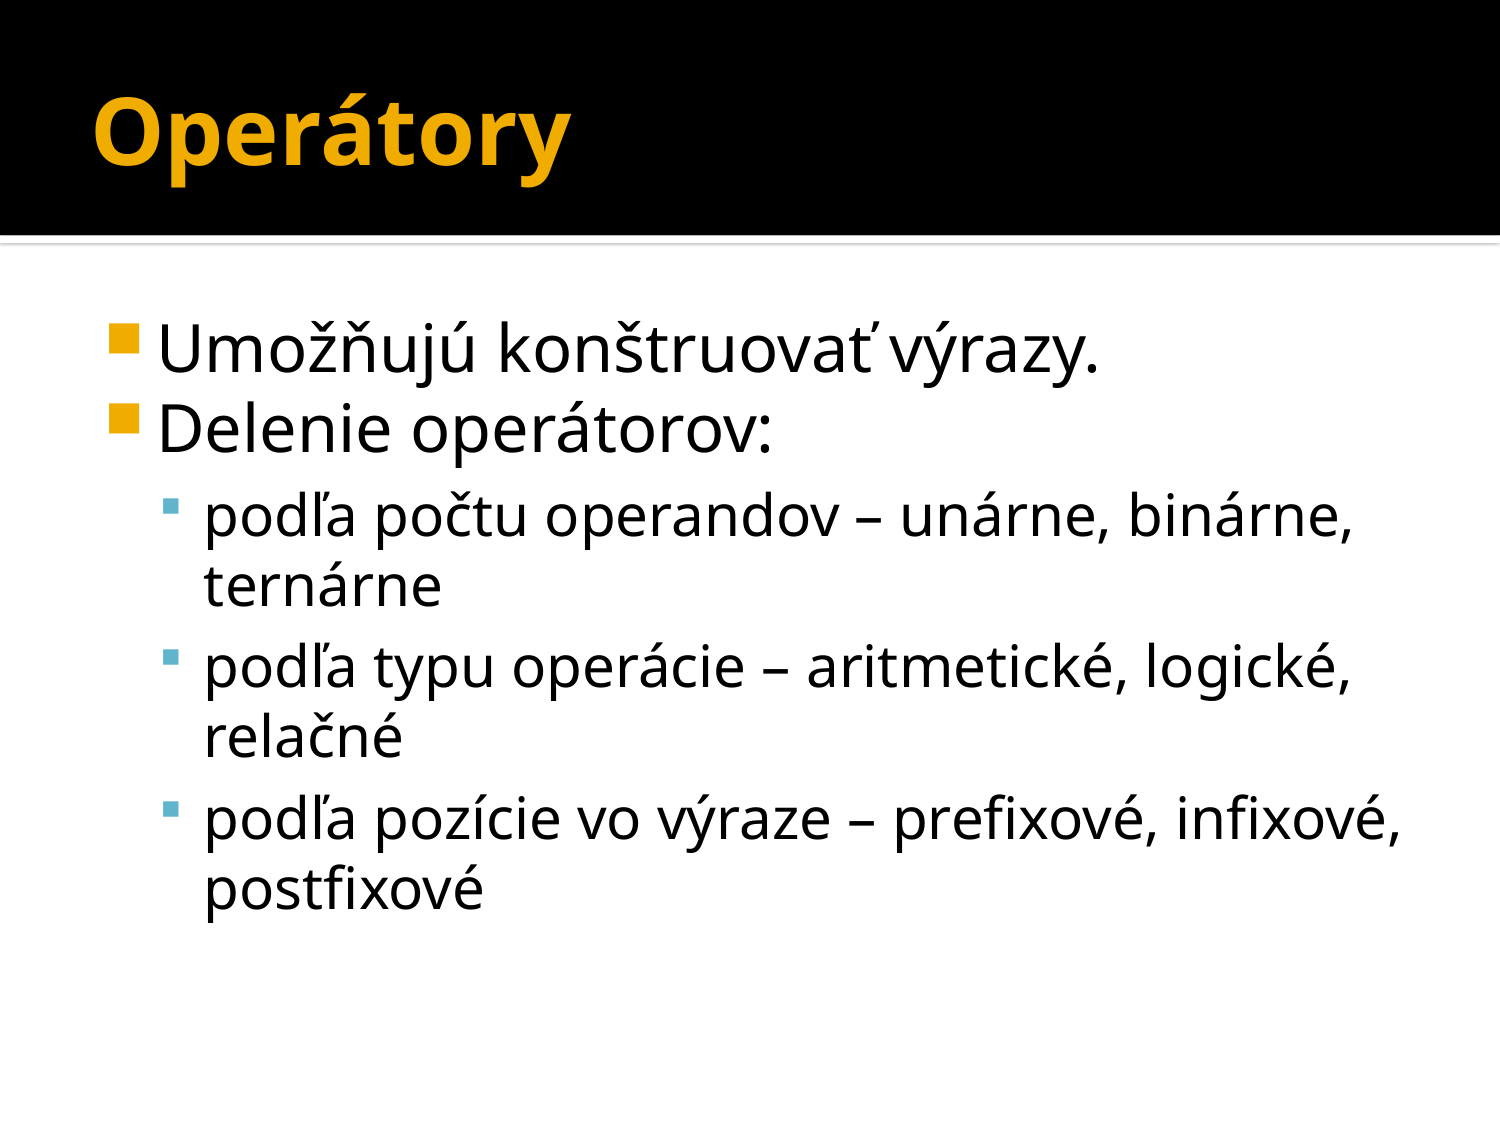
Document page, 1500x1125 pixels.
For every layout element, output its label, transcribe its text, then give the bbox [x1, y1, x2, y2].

list Umožňujú konštruovať výrazy. Delenie operátorov: podľa počtu operandov – unárne, binárne, ternárne podľa typu operácie – aritmetické, logické, relačné podľa pozície vo výraze – prefixové, infixové, postfixové [75, 291, 1425, 1050]
title Operátory [75, 25, 1425, 231]
